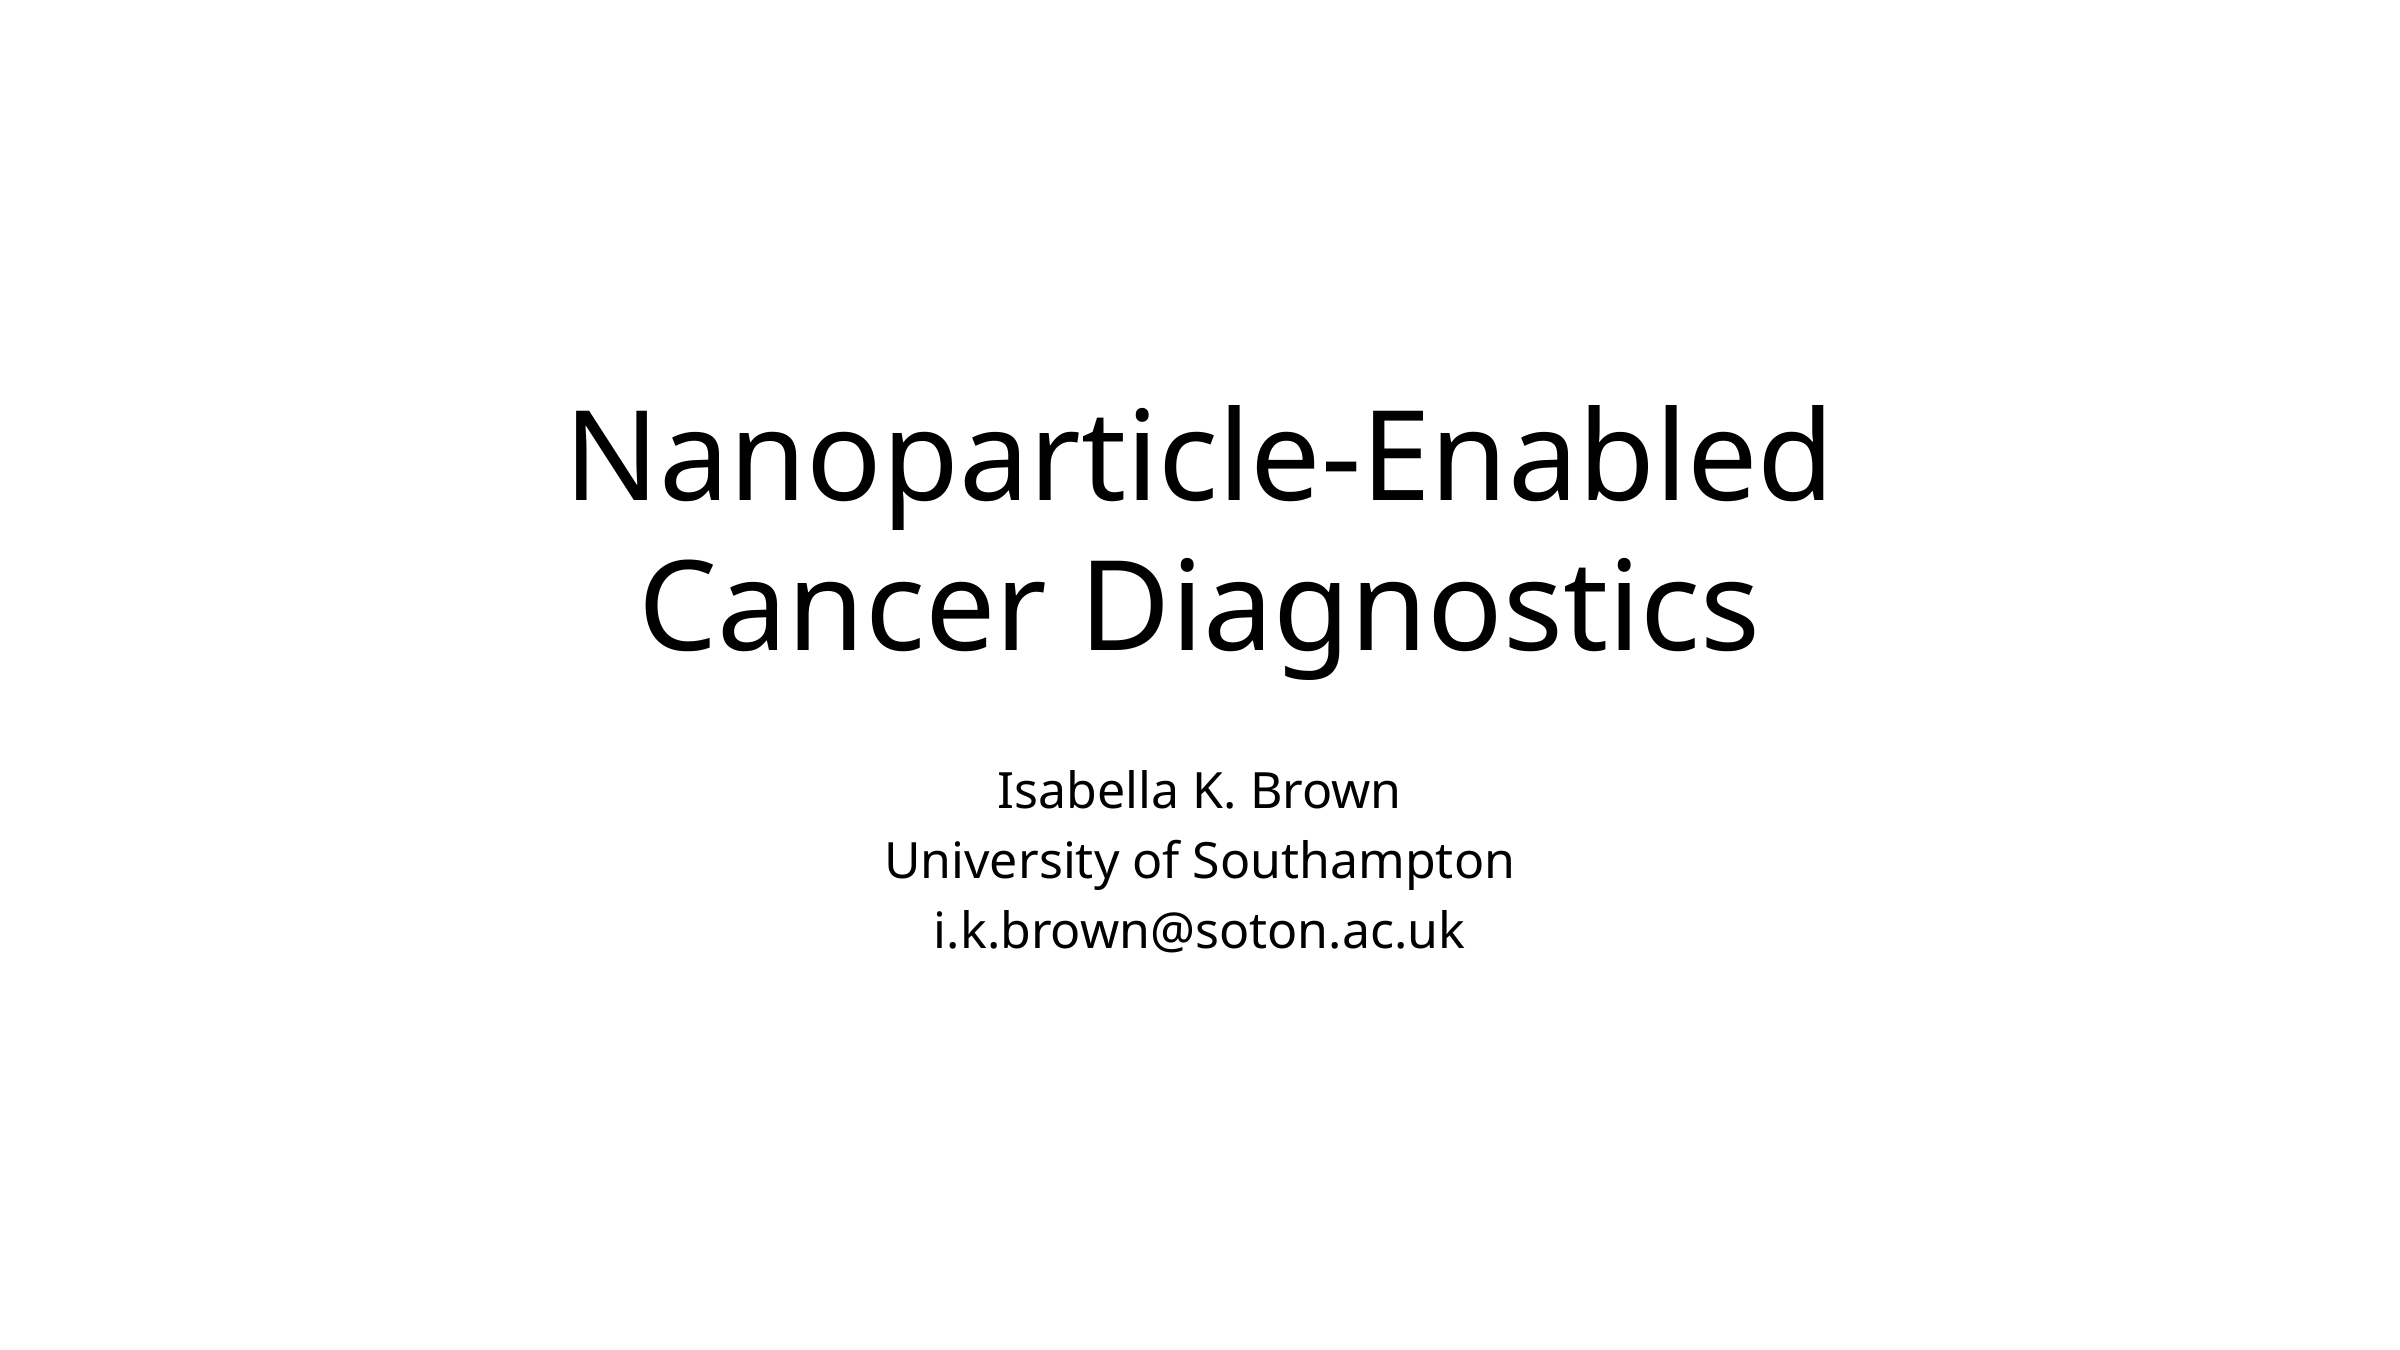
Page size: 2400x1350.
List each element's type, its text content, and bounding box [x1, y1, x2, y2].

subtitle Isabella K. Brown University of Southampton i.k.brown@soton.ac.uk [450, 750, 1950, 1023]
title Nanoparticle-Enabled Cancer Diagnostics [450, 329, 1950, 721]
